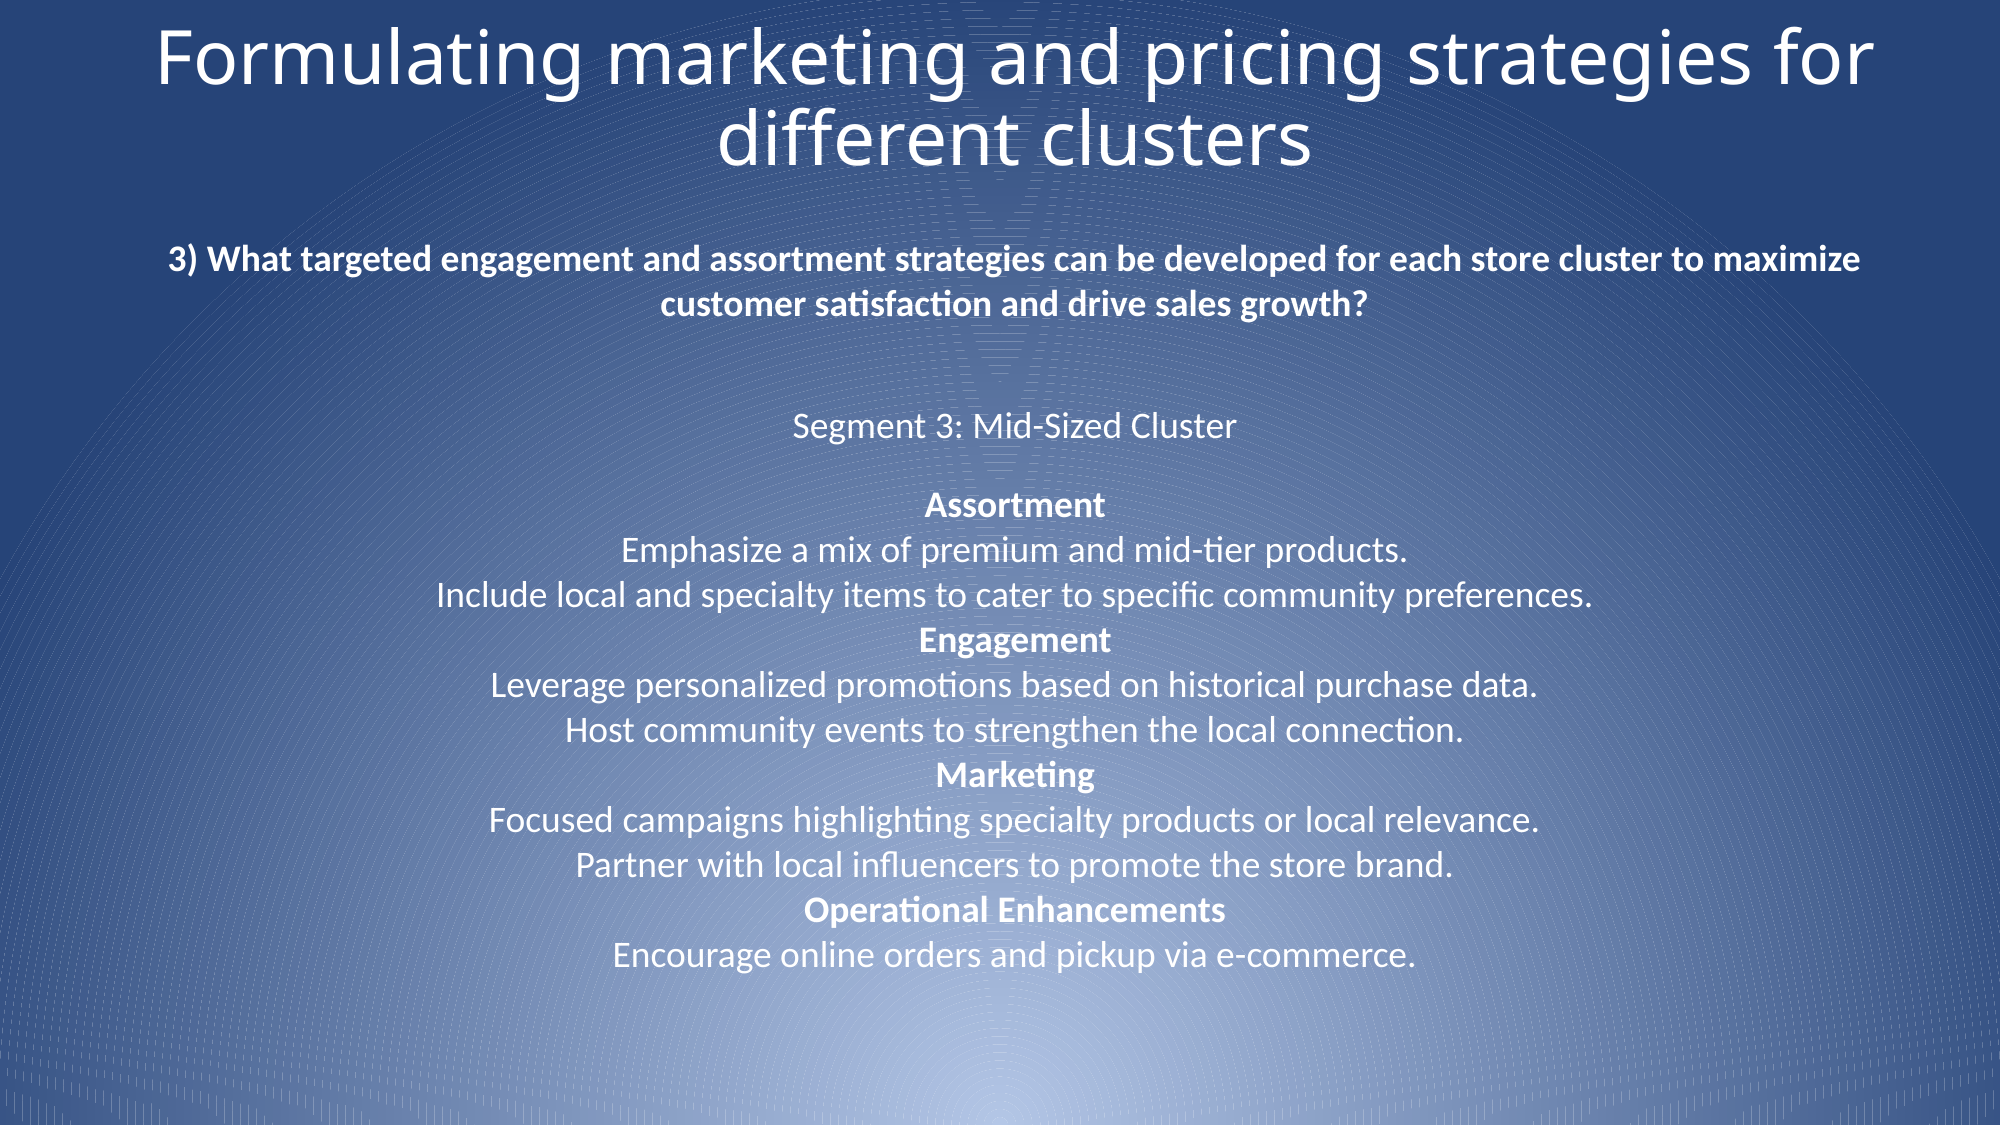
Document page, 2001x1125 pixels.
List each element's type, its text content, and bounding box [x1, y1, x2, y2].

text_box Assortment Emphasize a mix of premium and mid-tier products. Include local and specialty items to cater to specific community preferences. Engagement Leverage personalized promotions based on historical purchase data. Host community events to strengthen the local connection. Marketing Focused campaigns highlighting specialty products or local relevance. Partner with local influencers to promote the store brand. Operational Enhancements Encourage online orders and pickup via e-commerce. [421, 472, 1610, 983]
text_box Segment 3: Mid-Sized Cluster [777, 393, 1253, 453]
title Formulating marketing and pricing strategies for different clusters [39, 85, 1991, 190]
text_box 3) What targeted engagement and assortment strategies can be developed for each store cluster to maximize customer satisfaction and drive sales growth? [113, 227, 1917, 332]
